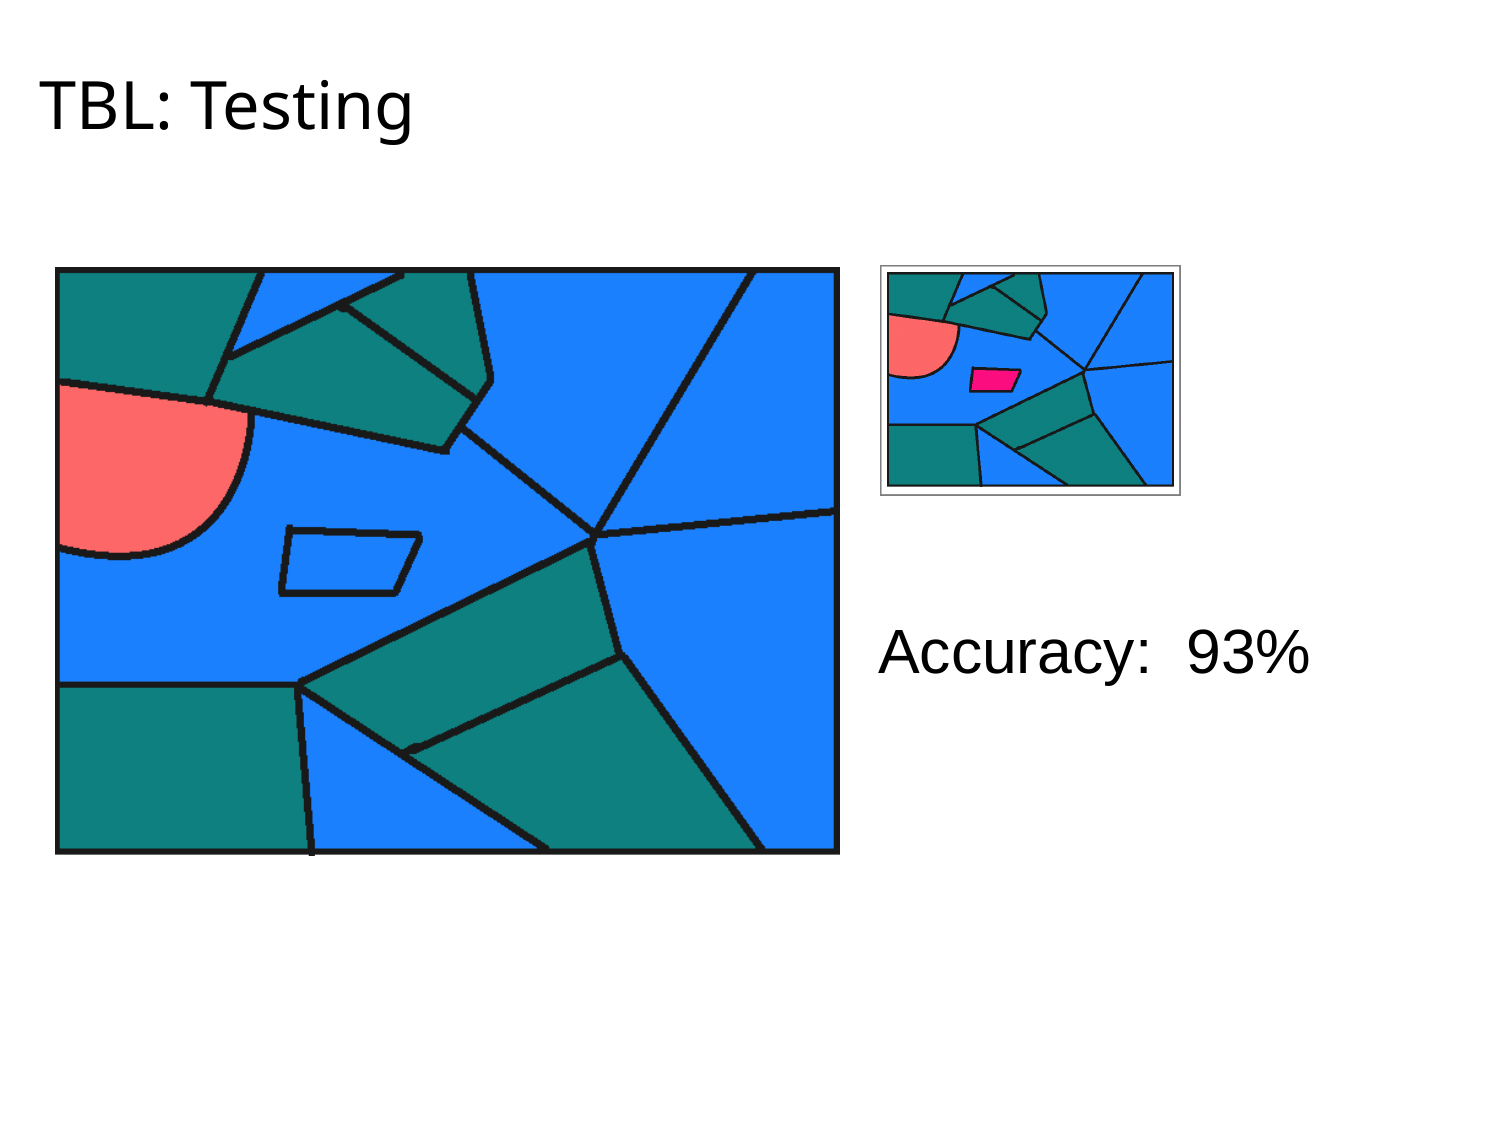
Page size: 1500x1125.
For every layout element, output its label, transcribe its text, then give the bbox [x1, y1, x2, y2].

picture [55, 267, 840, 857]
title TBL: Testing [24, 18, 1451, 188]
text_box Accuracy: 93% [878, 610, 1312, 686]
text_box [880, 264, 1181, 496]
